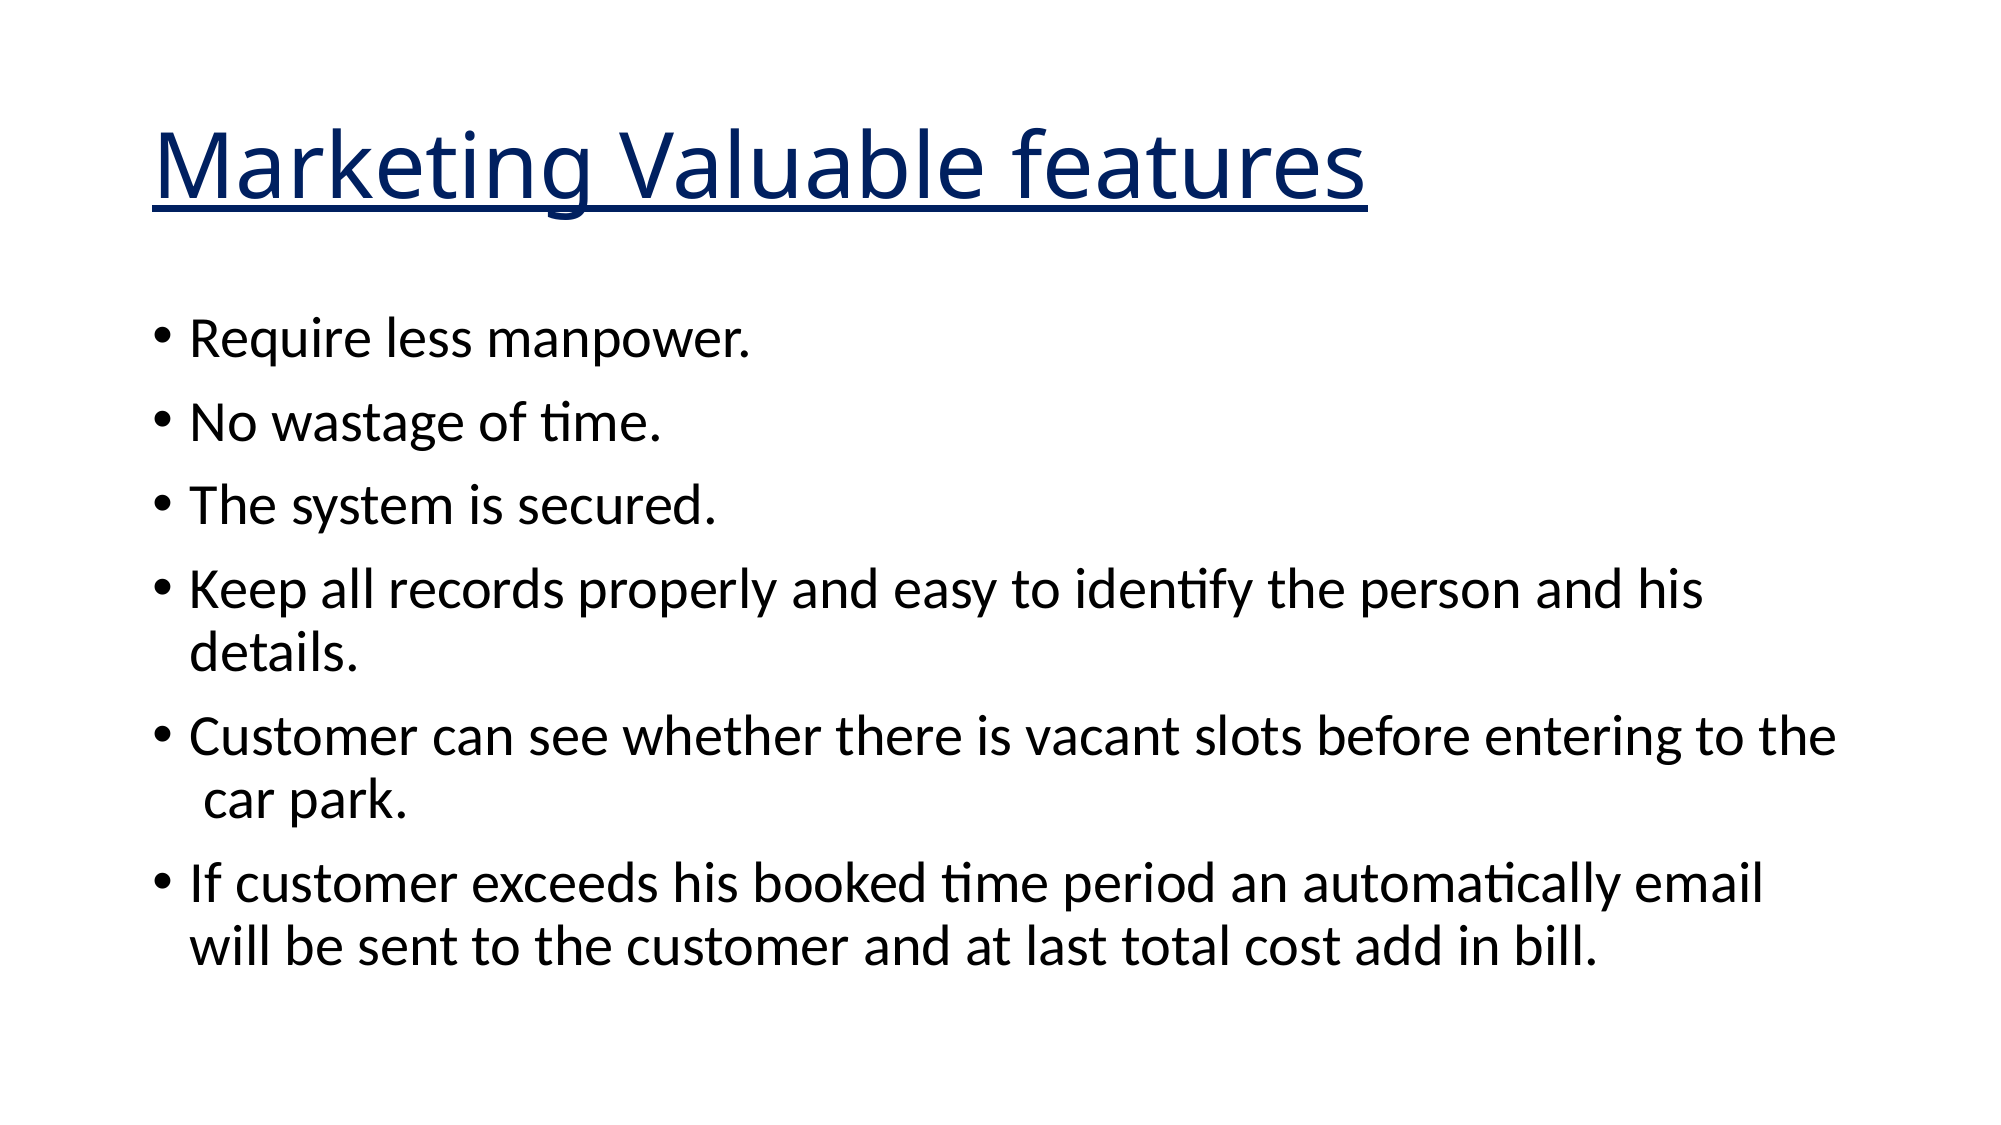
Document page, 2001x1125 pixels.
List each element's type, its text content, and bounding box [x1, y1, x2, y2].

title Marketing Valuable features [137, 59, 1863, 278]
list Require less manpower. No wastage of time. The system is secured. Keep all records properly and easy to identify the person and his details. Customer can see whether there is vacant slots before entering to the car park. If customer exceeds his booked time period an automatically email will be sent to the customer and at last total cost add in bill. [137, 299, 1863, 1014]
